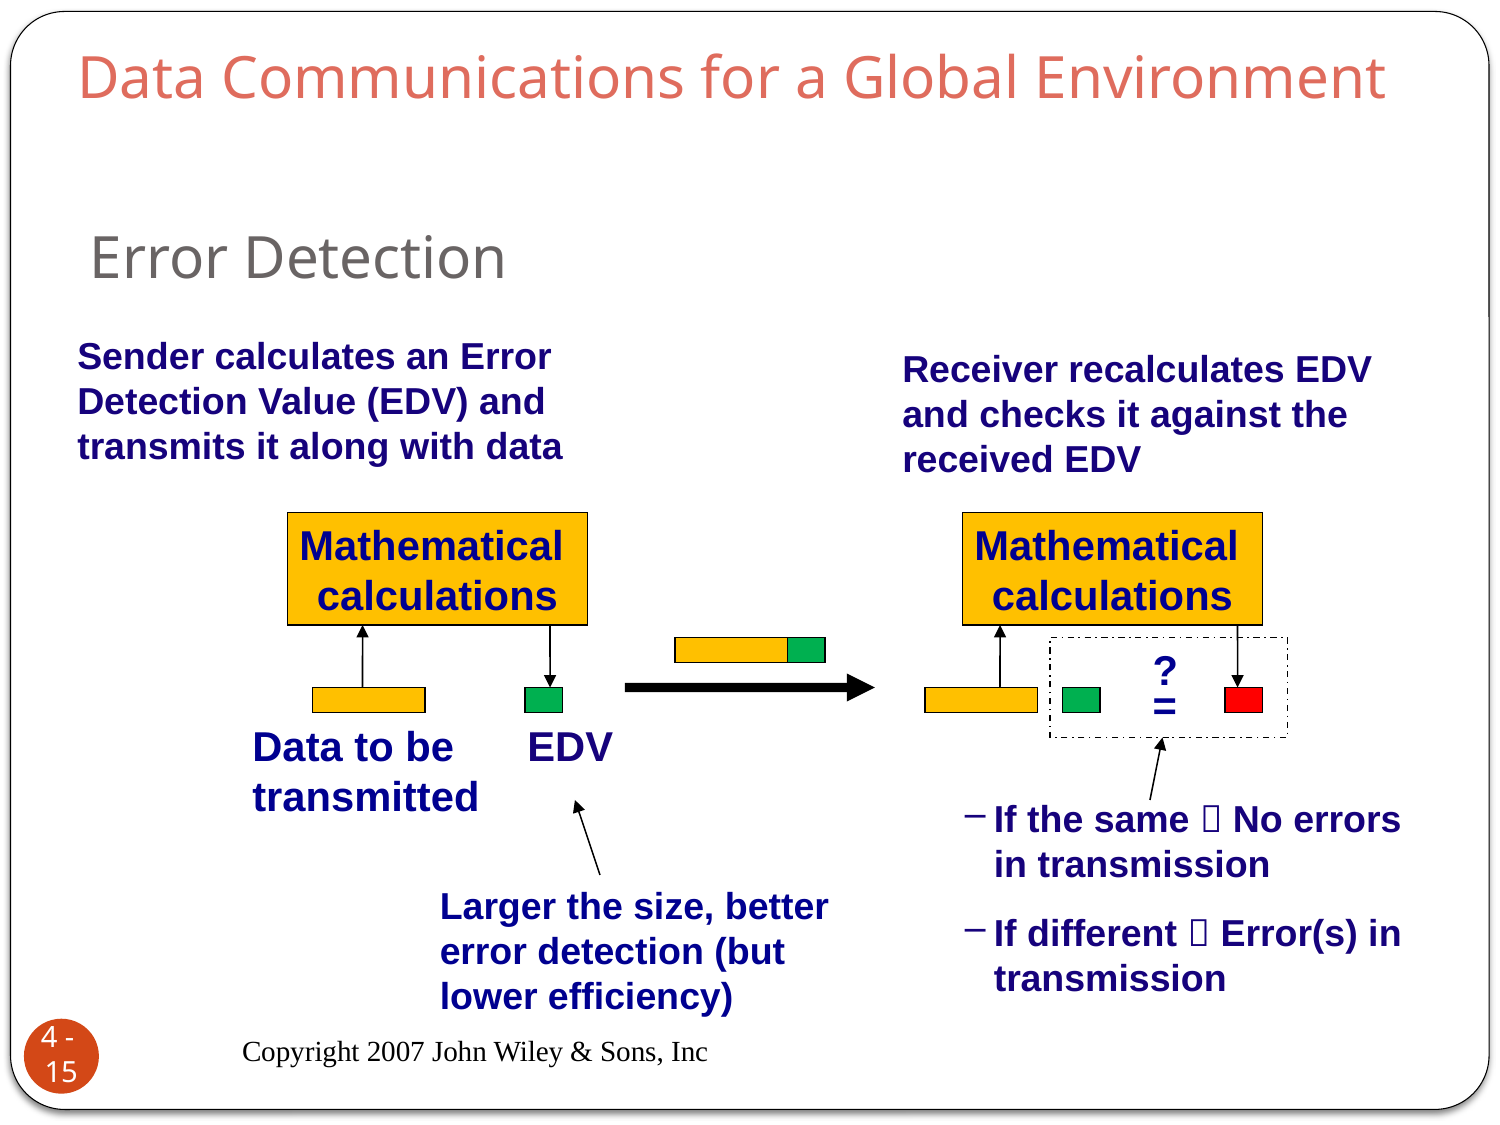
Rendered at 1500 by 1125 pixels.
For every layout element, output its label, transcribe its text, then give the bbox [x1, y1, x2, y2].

text_box Data to be transmitted [237, 712, 500, 828]
text_box [624, 681, 875, 694]
text_box [993, 625, 1007, 688]
text_box Mathematical calculations [287, 512, 588, 625]
text_box If the same  No errors in transmission If different  Error(s) in transmission [950, 787, 1450, 1007]
text_box Data Communications for a Global Environment [62, 24, 1413, 125]
text_box [525, 687, 563, 712]
text_box [1049, 637, 1288, 738]
text_box [356, 624, 369, 688]
footer Copyright 2007 John Wiley & Sons, Inc [150, 1012, 800, 1088]
text_box Mathematical calculations [962, 512, 1263, 625]
text_box [312, 687, 425, 712]
text_box [573, 799, 601, 875]
text_box [543, 624, 557, 688]
text_box [1149, 737, 1167, 800]
text_box [787, 637, 825, 663]
slide_number 4 - 15 [23, 1018, 99, 1094]
text_box [924, 687, 1038, 713]
text_box Sender calculates an Error Detection Value (EDV) and transmits it along with data [62, 324, 638, 475]
text_box [675, 637, 787, 663]
title Error Detection [75, 212, 1350, 305]
text_box Receiver recalculates EDV and checks it against the received EDV [887, 337, 1418, 488]
text_box Larger the size, better error detection (but lower efficiency) [425, 874, 900, 1025]
text_box EDV [512, 712, 629, 778]
